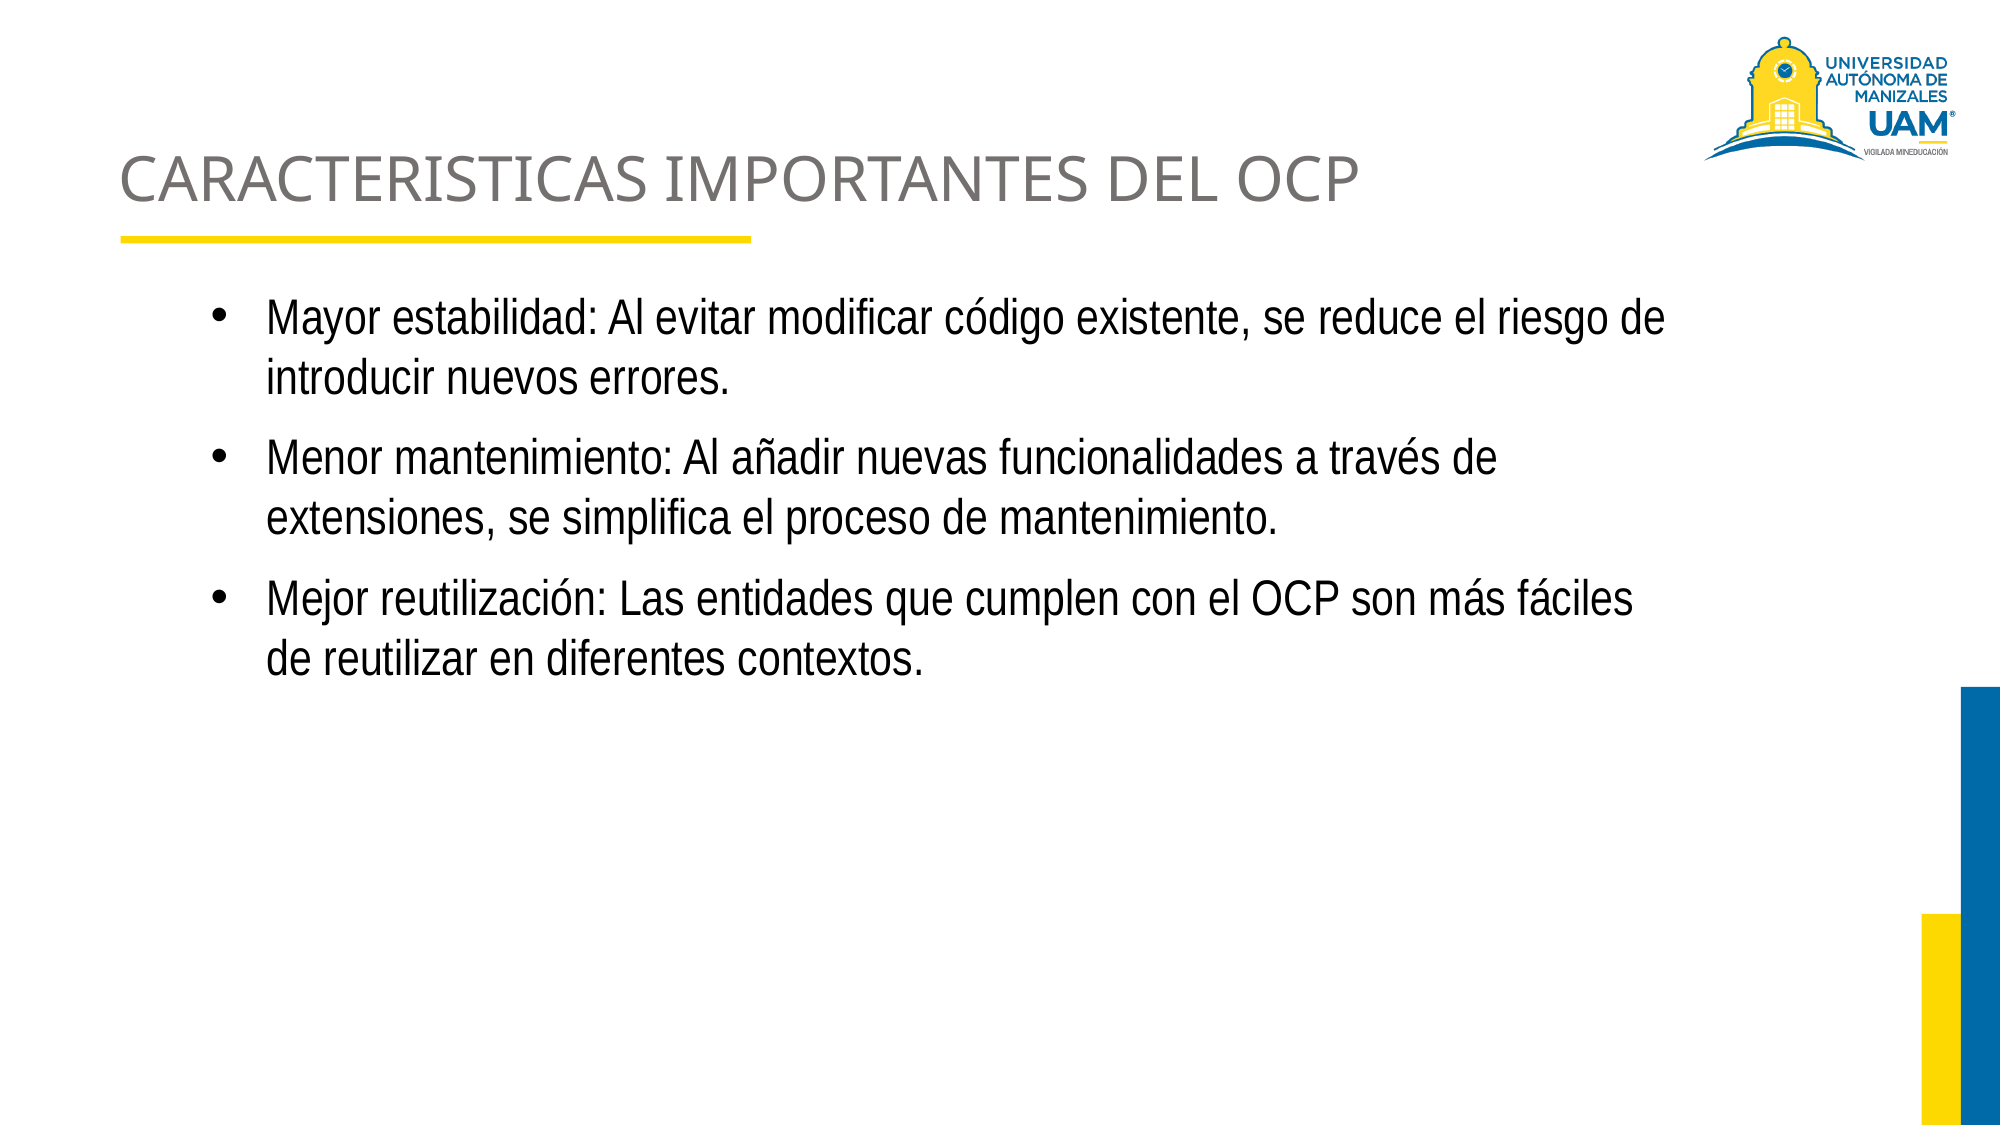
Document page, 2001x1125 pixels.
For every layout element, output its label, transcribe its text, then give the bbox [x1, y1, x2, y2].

title CARACTERISTICAS IMPORTANTES DEL OCP [103, 96, 1829, 267]
picture [1683, 13, 1976, 184]
list Mayor estabilidad: Al evitar modificar código existente, se reduce el riesgo de introducir nuevos errores. Menor mantenimiento: Al añadir nuevas funcionalidades a través de extensiones, se simplifica el proceso de mantenimiento. Mejor reutilización: Las entidades que cumplen con el OCP son más fáciles de reutilizar en diferentes contextos. [120, 276, 1703, 1061]
text_box [120, 236, 752, 244]
